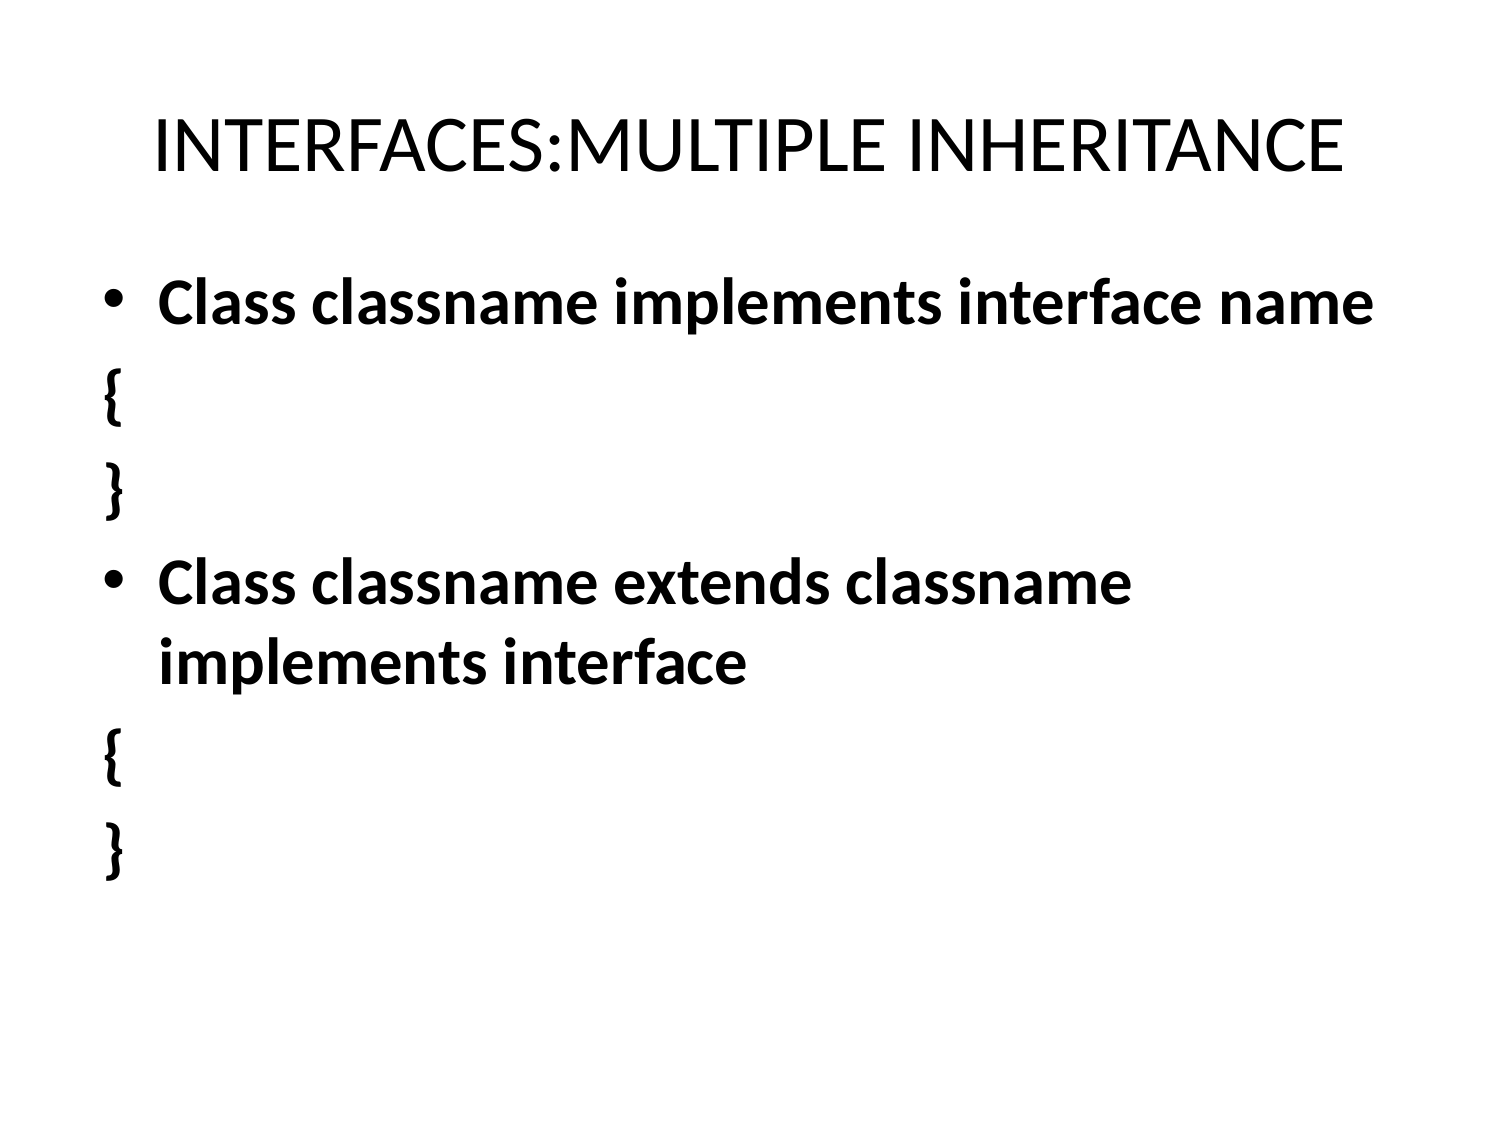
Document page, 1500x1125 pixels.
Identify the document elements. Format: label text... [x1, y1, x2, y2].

list Class classname implements interface name { } Class classname extends classname implements interface { } [87, 249, 1438, 993]
title INTERFACES:MULTIPLE INHERITANCE [75, 45, 1425, 233]
